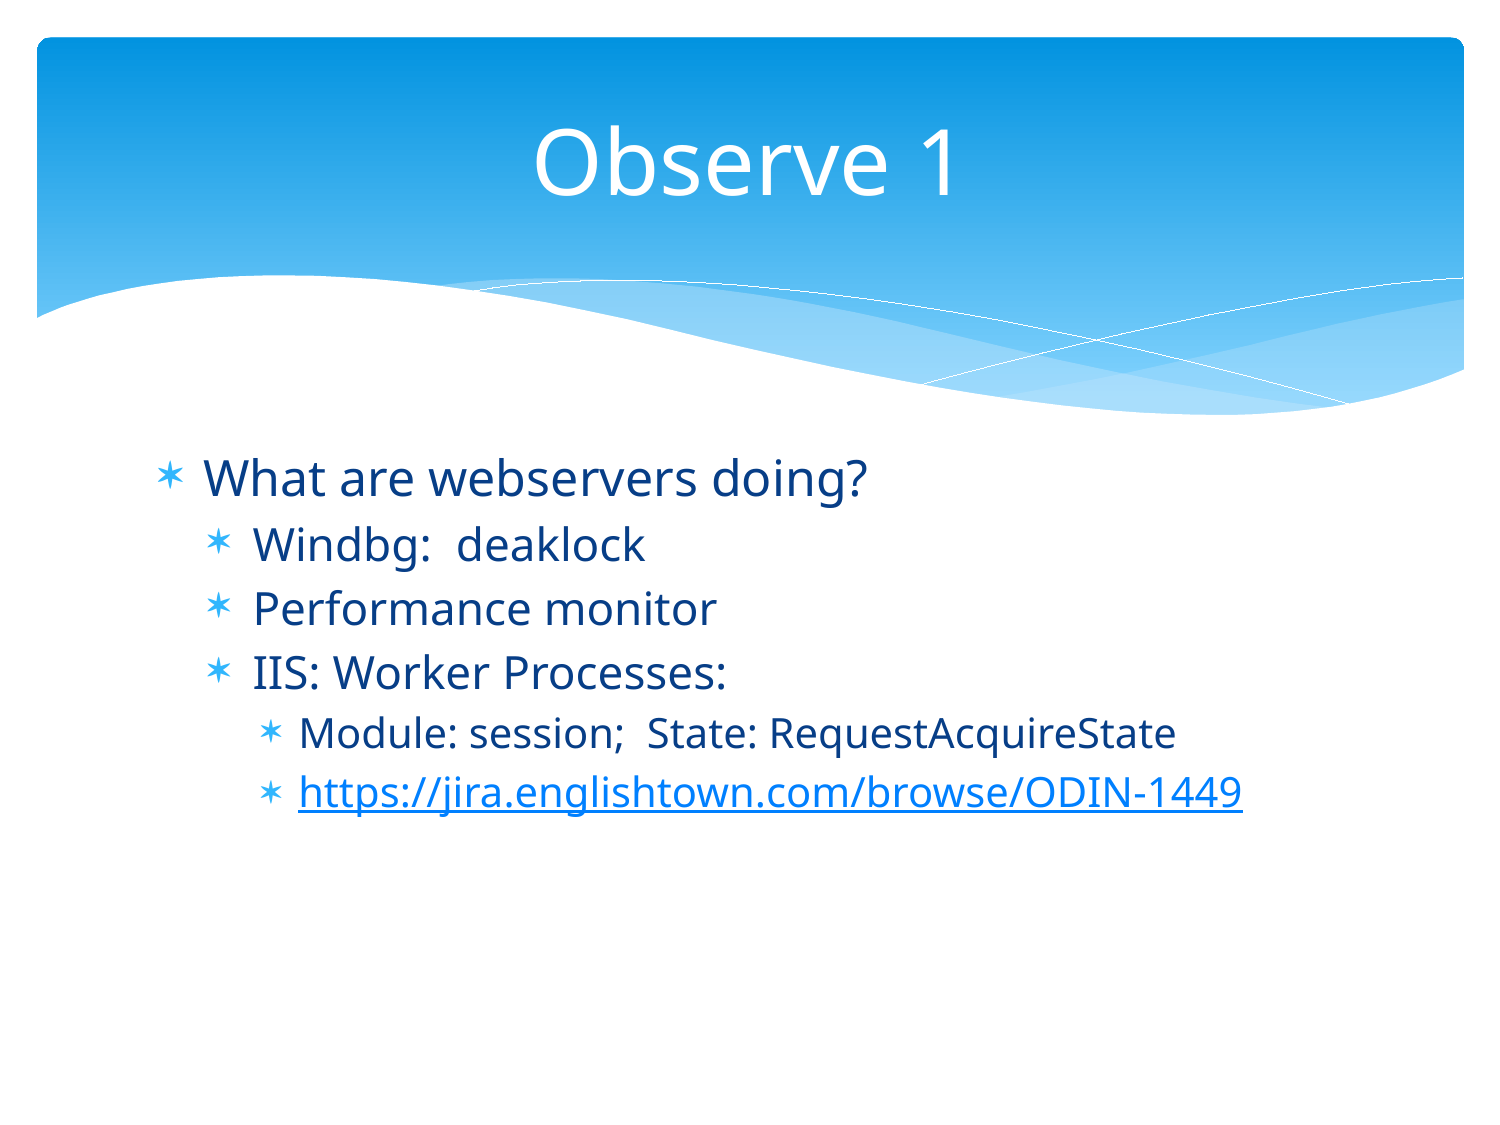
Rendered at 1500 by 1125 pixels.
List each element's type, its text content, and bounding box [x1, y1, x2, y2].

list What are webservers doing? Windbg: deaklock Performance monitor IIS: Worker Processes: Module: session; State: RequestAcquireState https://jira.englishtown.com/browse/ODIN-1449 [143, 438, 1359, 1005]
title Observe 1 [75, 55, 1425, 261]
